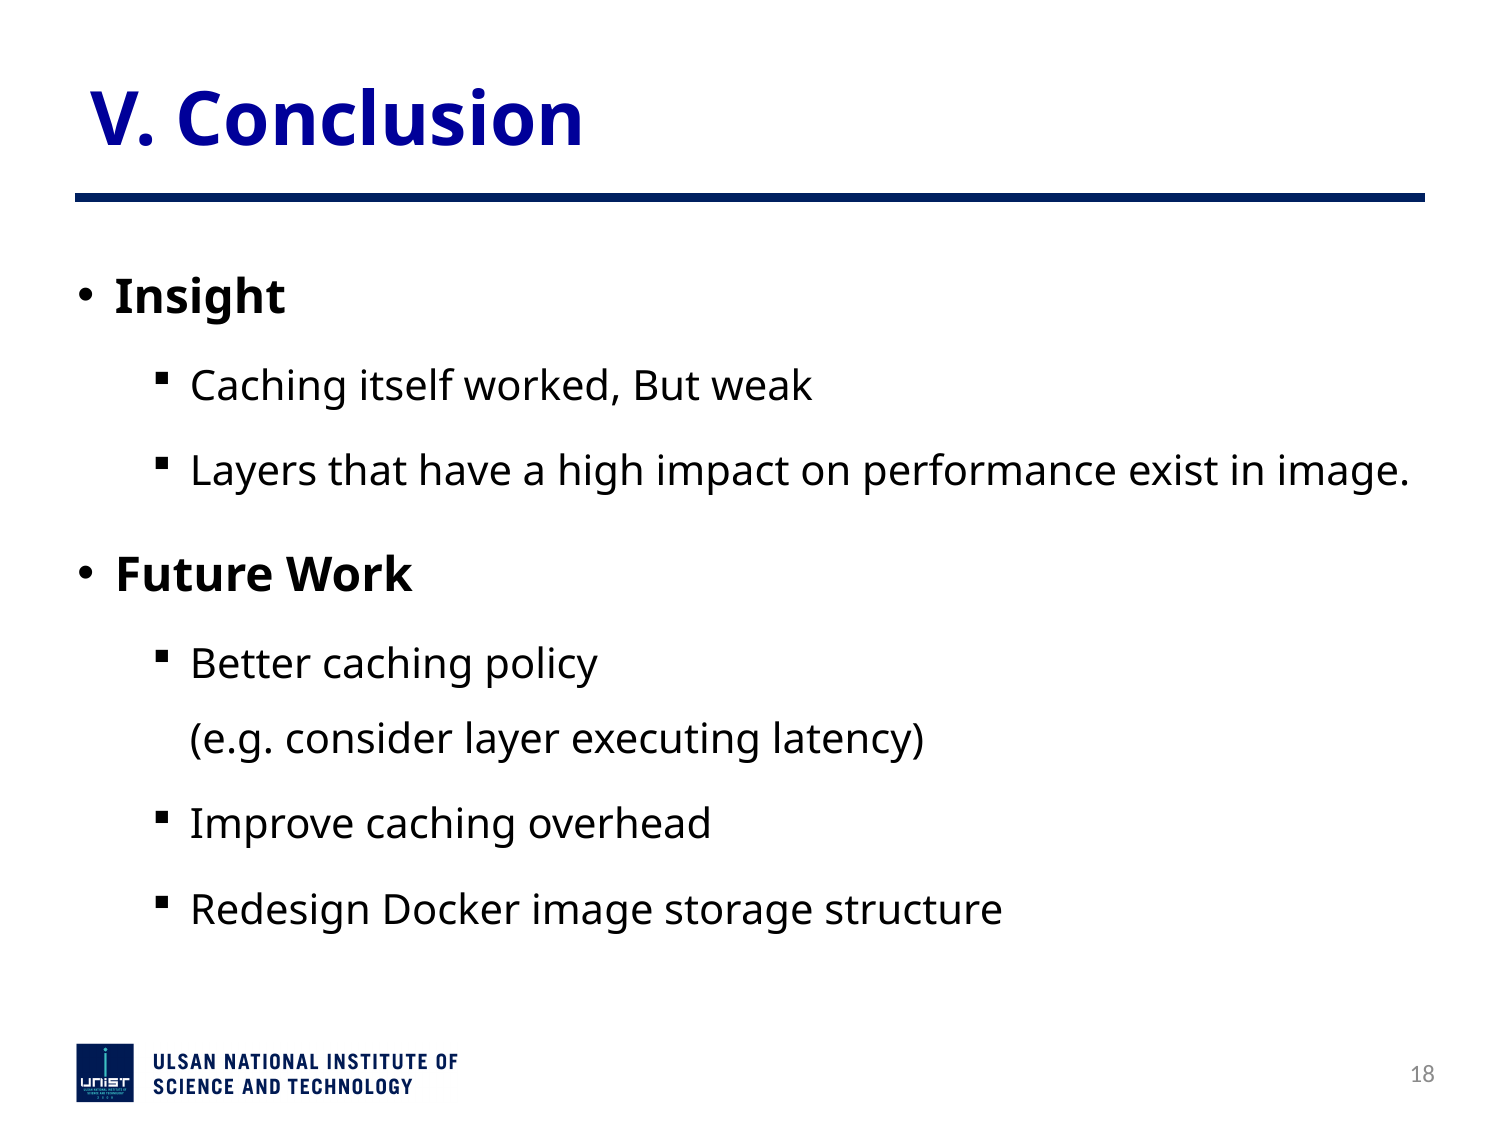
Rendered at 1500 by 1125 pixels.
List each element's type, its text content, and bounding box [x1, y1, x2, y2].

list Insight Caching itself worked, But weak Layers that have a high impact on performance exist in image. Future Work Better caching policy (e.g. consider layer executing latency) Improve caching overhead Redesign Docker image storage structure [62, 229, 1438, 995]
picture [75, 1042, 458, 1103]
title V. Conclusion [75, 44, 1500, 198]
